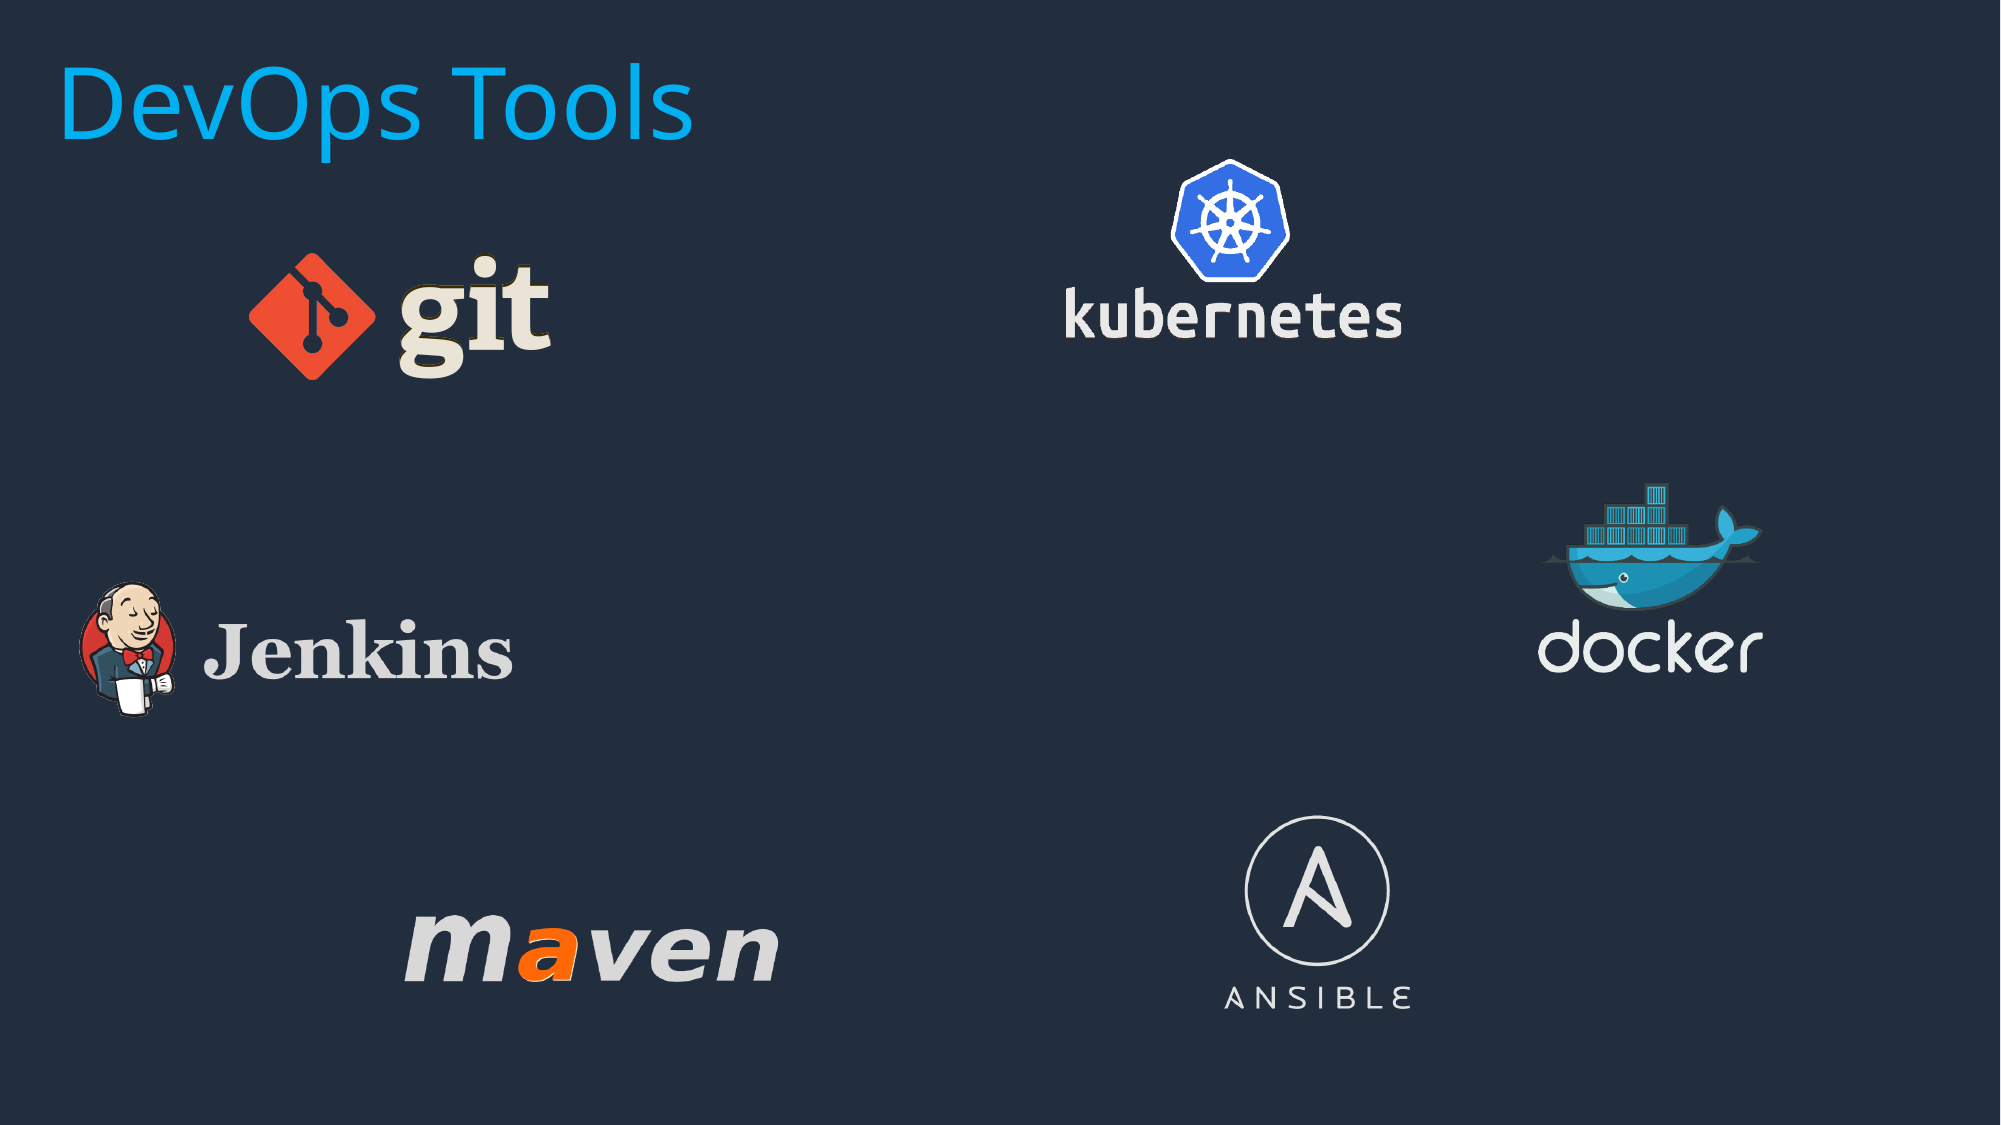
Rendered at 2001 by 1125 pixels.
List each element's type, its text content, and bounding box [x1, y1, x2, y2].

picture [1224, 815, 1410, 1009]
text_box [299, 887, 867, 1010]
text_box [1065, 159, 1402, 346]
text_box DevOps Tools [0, 37, 2000, 160]
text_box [1537, 482, 1765, 679]
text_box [249, 253, 551, 382]
picture [74, 577, 516, 722]
